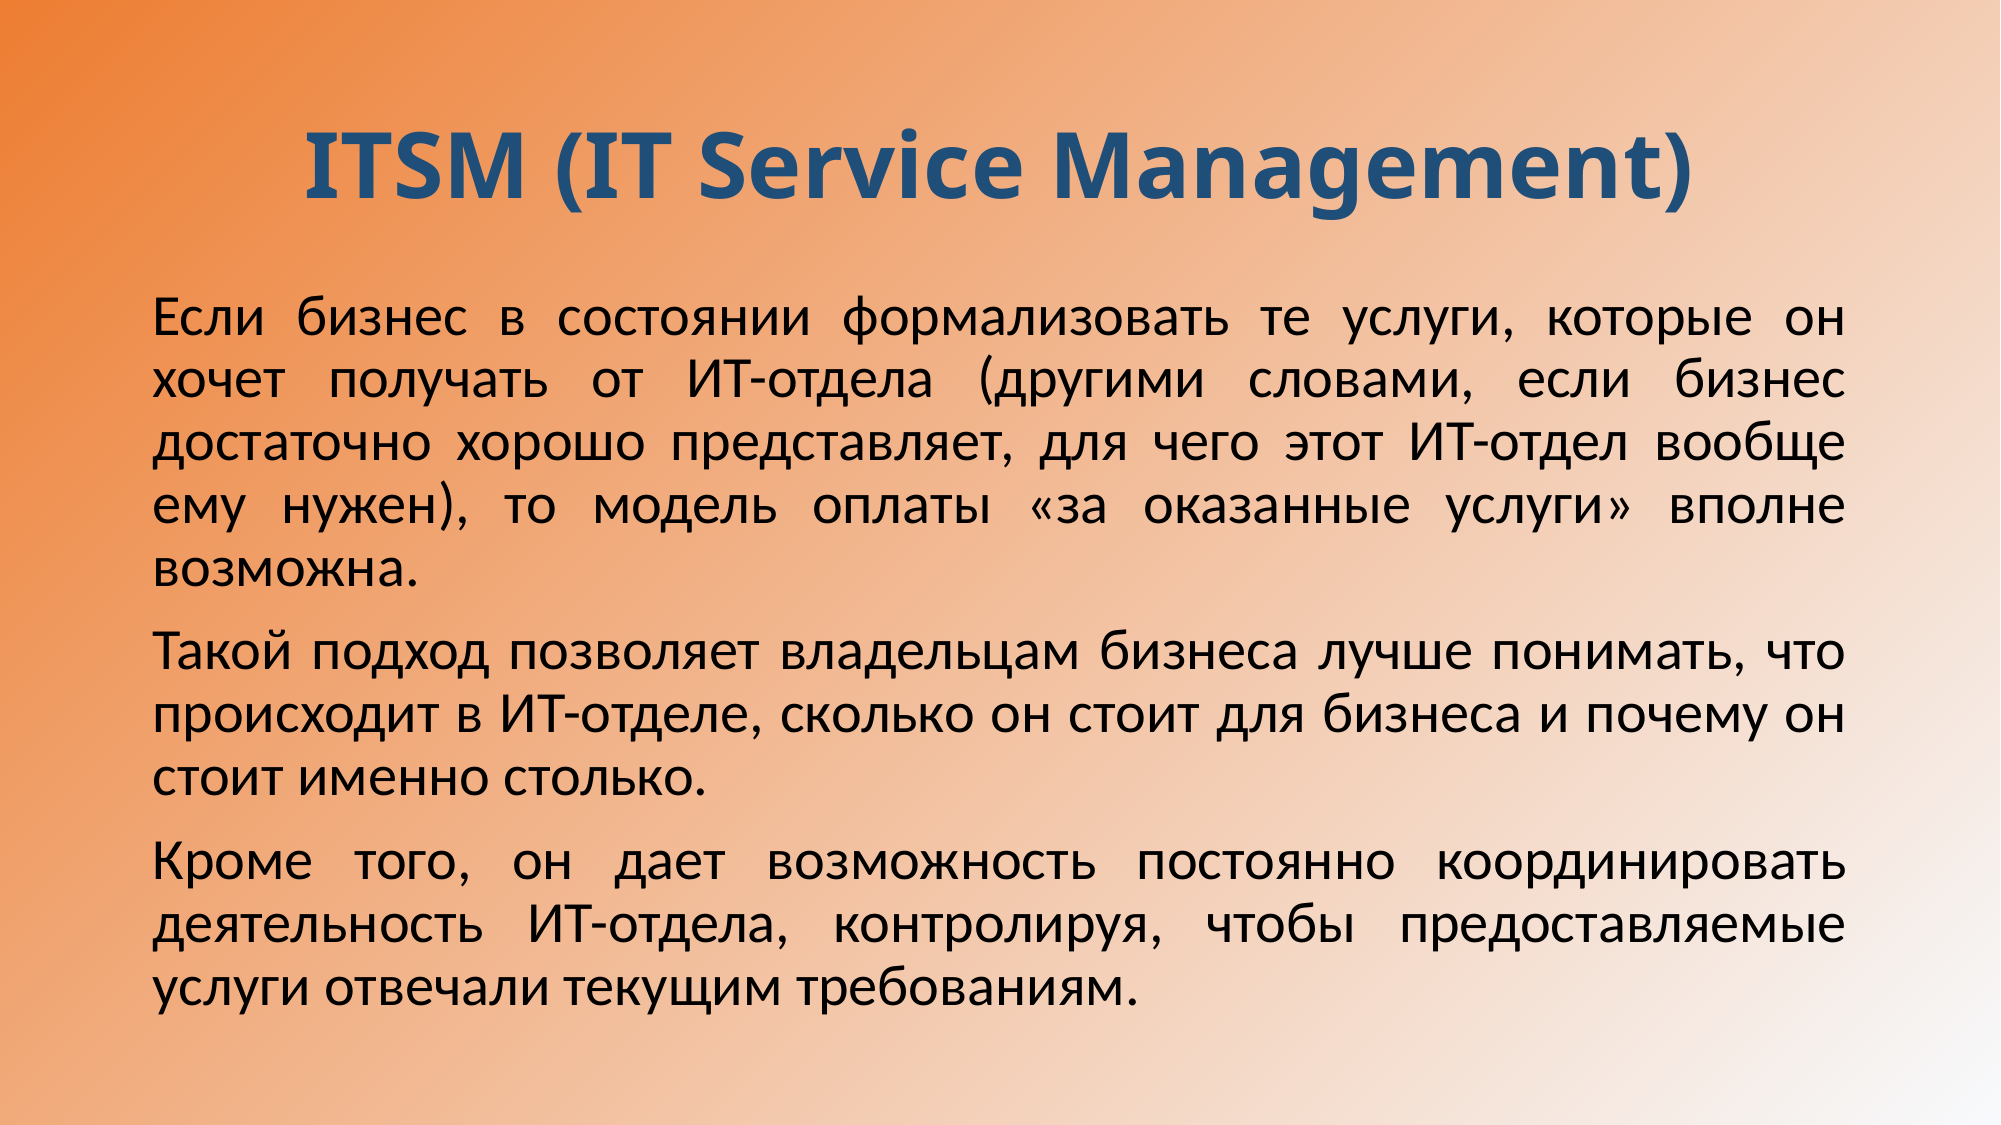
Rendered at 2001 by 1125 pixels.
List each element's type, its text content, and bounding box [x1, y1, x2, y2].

list Если бизнес в состоянии формализовать те услуги, которые он хочет получать от ИТ-отдела (другими словами, если бизнес достаточно хорошо представляет, для чего этот ИТ-отдел вообще ему нужен), то модель оплаты «за оказанные услуги» вполне возможна. Такой подход позволяет владельцам бизнеса лучше понимать, что происходит в ИТ-отделе, сколько он стоит для бизнеса и почему он стоит именно столько. Кроме того, он дает возможность постоянно координировать деятельность ИТ-отдела, контролируя, чтобы предоставляемые услуги отвечали текущим требованиям. [137, 277, 1863, 1082]
title ITSM (IT Service Management) [137, 59, 1863, 277]
